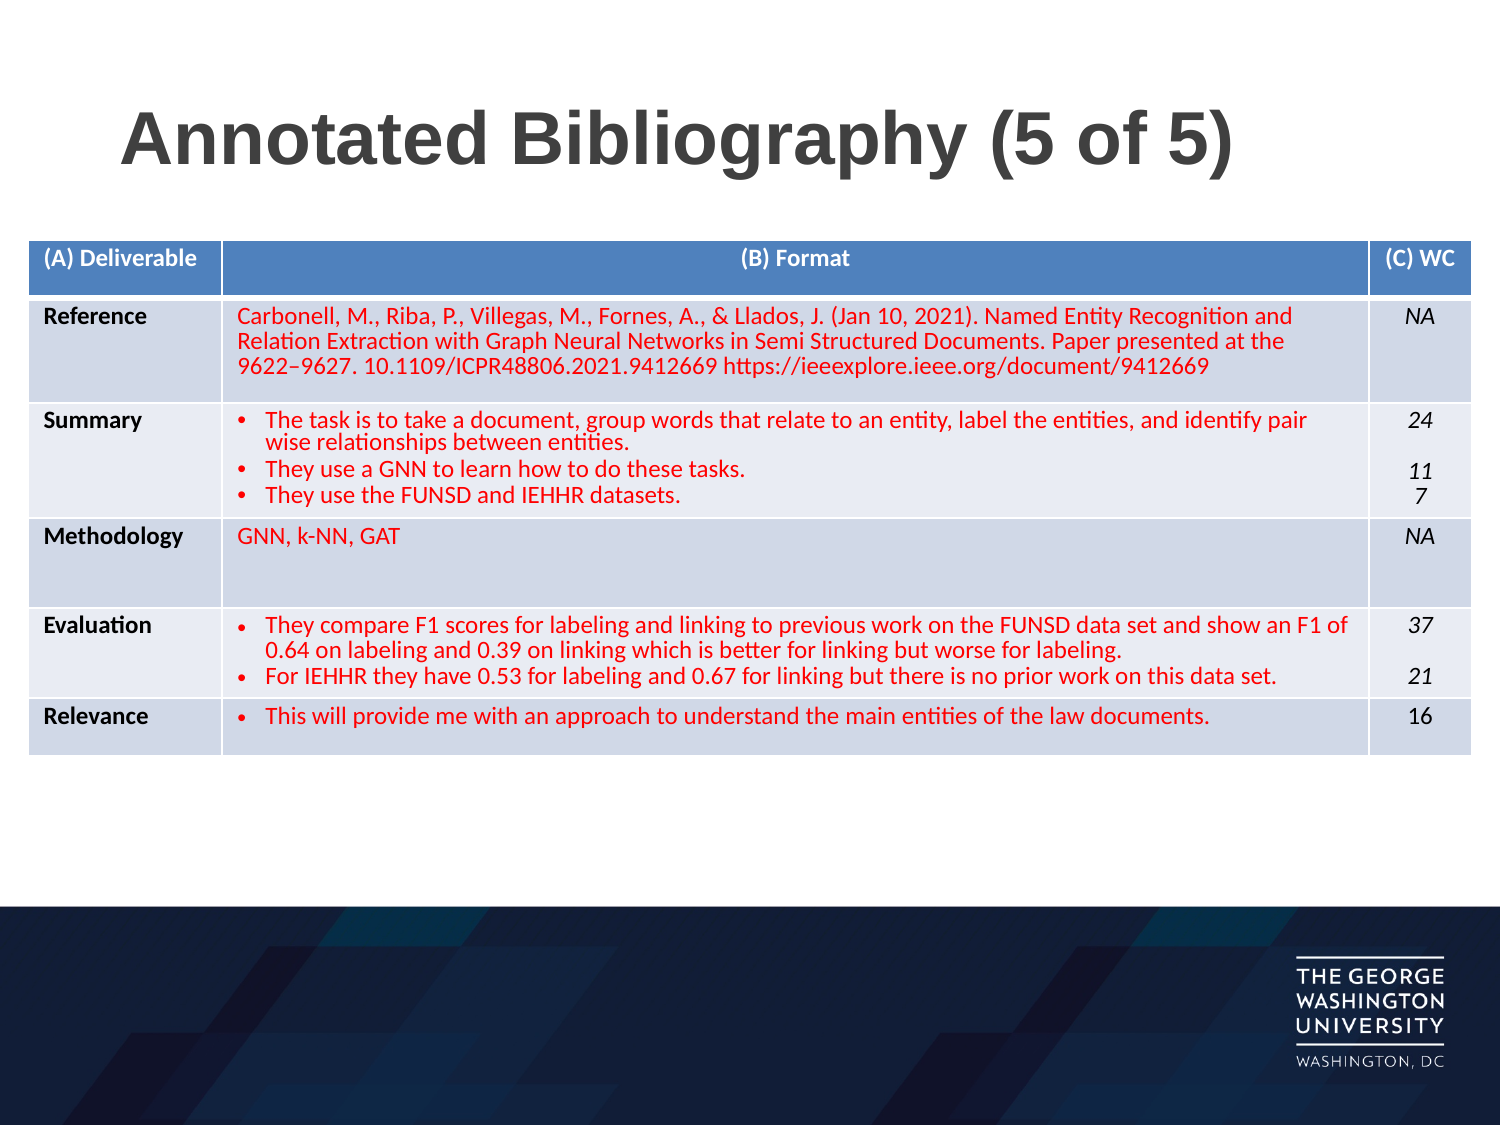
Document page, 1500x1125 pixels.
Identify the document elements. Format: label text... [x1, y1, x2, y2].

table_cell NA [1370, 301, 1471, 402]
table_cell Methodology [29, 519, 221, 607]
table_cell Reference [29, 301, 221, 402]
table_cell NA [1370, 519, 1471, 607]
table_cell Carbonell, M., Riba, P., Villegas, M., Fornes, A., & Llados, J. (Jan 10, 2021). Named Entity Recognition and Relation Extraction with Graph Neural Networks in Semi Structured Documents. Paper presented at the 9622–9627. 10.1109/ICPR48806.2021.9412669 https://ieeexplore.ieee.org/document/9412669 [223, 301, 1368, 402]
title Annotated Bibliography (5 of 5) [105, 82, 1458, 255]
table_cell This will provide me with an approach to understand the main entities of the law documents. [223, 699, 1368, 755]
table_cell GNN, k-NN, GAT [223, 519, 1368, 607]
table_cell They compare F1 scores for labeling and linking to previous work on the FUNSD data set and show an F1 of 0.64 on labeling and 0.39 on linking which is better for linking but worse for labeling. For IEHHR they have 0.53 for labeling and 0.67 for linking but there is no prior work on this data set. [223, 609, 1368, 697]
table_cell 16 [1370, 699, 1471, 755]
table_cell Evaluation [29, 609, 221, 697]
table_header (B) Format [223, 255, 1368, 295]
table_cell 37 21 [1370, 609, 1471, 697]
table_header (C) WC [1370, 241, 1471, 295]
picture [0, 0, 1500, 1125]
table_cell Summary [29, 404, 221, 517]
table_cell Relevance [29, 699, 221, 755]
table_cell The task is to take a document, group words that relate to an entity, label the entities, and identify pair wise relationships between entities. They use a GNN to learn how to do these tasks. They use the FUNSD and IEHHR datasets. [223, 404, 1368, 517]
table_header (A) Deliverable [29, 241, 221, 295]
table_cell 24 11 7 [1370, 404, 1471, 517]
